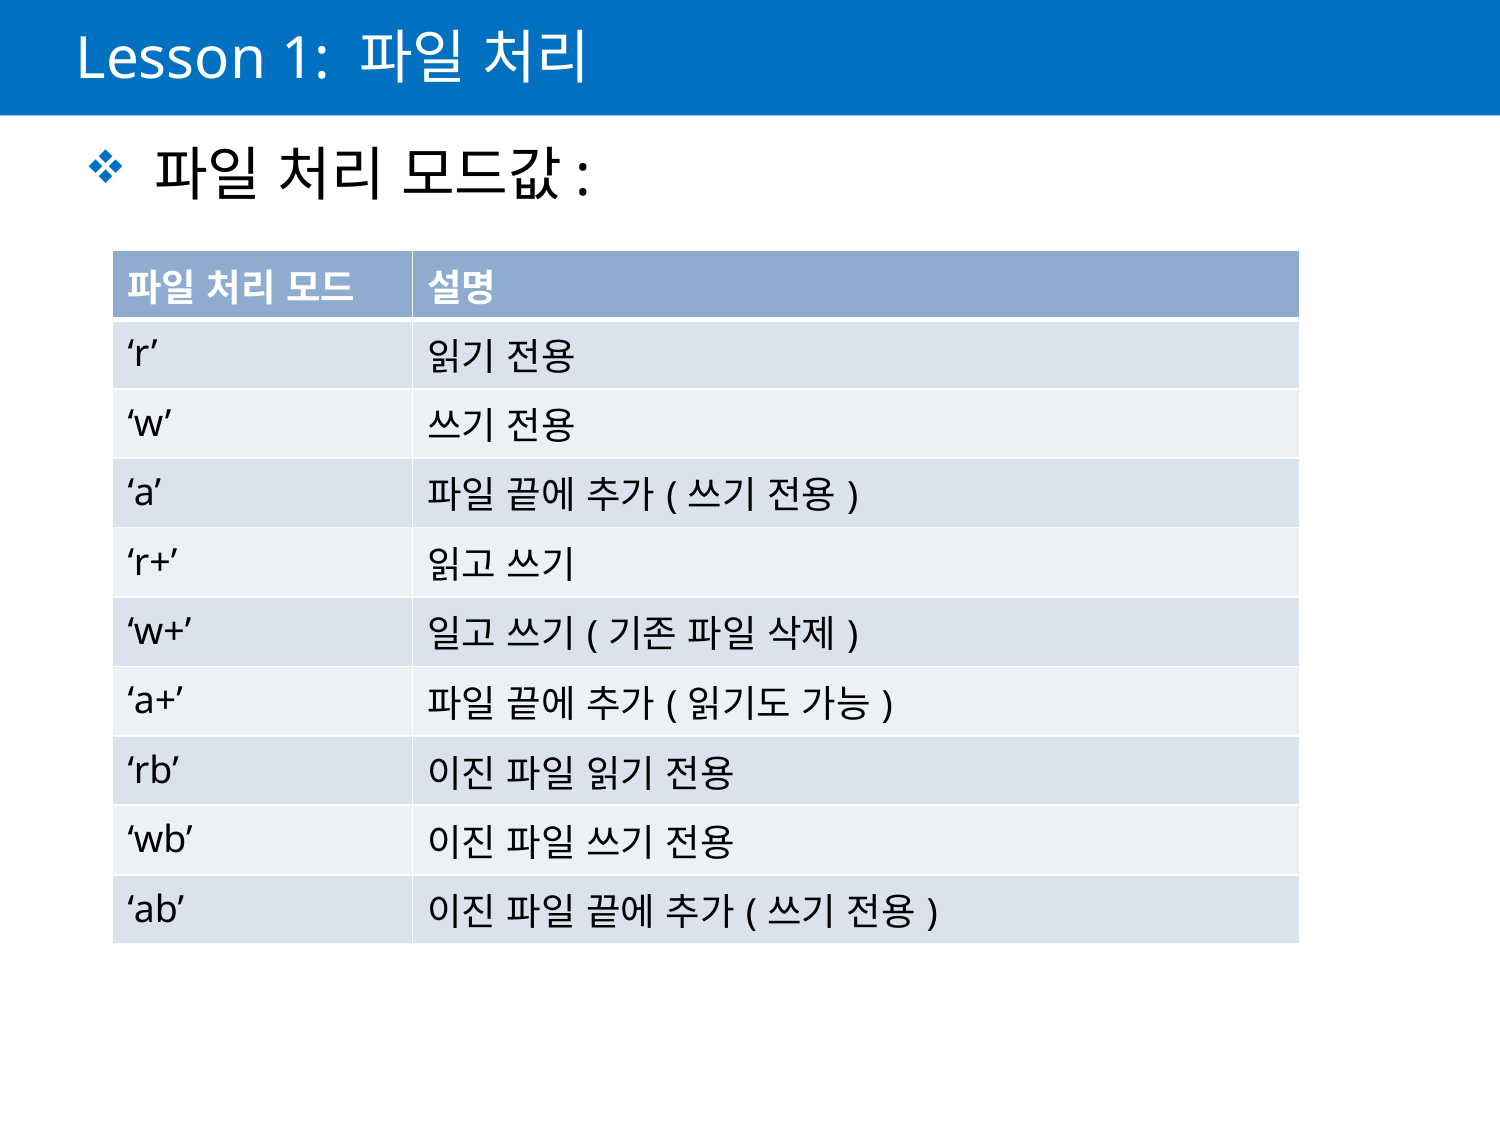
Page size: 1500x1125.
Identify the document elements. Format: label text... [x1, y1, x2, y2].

list 파일 처리 모드값: [37, 137, 1370, 983]
table_header 파일 처리 모드 [113, 251, 412, 317]
table_cell ‘r’ [113, 322, 412, 388]
table_cell ‘w+’ [113, 598, 412, 666]
table_cell ‘wb’ [113, 806, 412, 874]
table_cell 파일 끝에 추가(읽기도 가능) [413, 667, 1299, 735]
table_cell ‘w’ [113, 390, 412, 457]
table_cell 읽기 전용 [413, 322, 1299, 388]
table_cell ‘r+’ [113, 528, 412, 596]
table_cell 읽고 쓰기 [413, 528, 1299, 596]
table_cell 이진 파일 끝에 추가(쓰기 전용) [413, 876, 1299, 943]
table_cell ‘a’ [113, 459, 412, 527]
table_cell 파일 끝에 추가(쓰기 전용) [413, 459, 1299, 527]
table_cell 쓰기 전용 [413, 390, 1299, 457]
table_cell ‘ab’ [113, 876, 412, 943]
table_header 설명 [413, 251, 1299, 317]
title Lesson 1: 파일 처리 [75, 0, 1351, 122]
table_cell ‘rb’ [113, 737, 412, 804]
table_cell 이진 파일 읽기 전용 [413, 737, 1299, 804]
table_cell 일고 쓰기(기존 파일 삭제) [413, 598, 1299, 666]
table_cell 이진 파일 쓰기 전용 [413, 806, 1299, 874]
table_cell ‘a+’ [113, 667, 412, 735]
